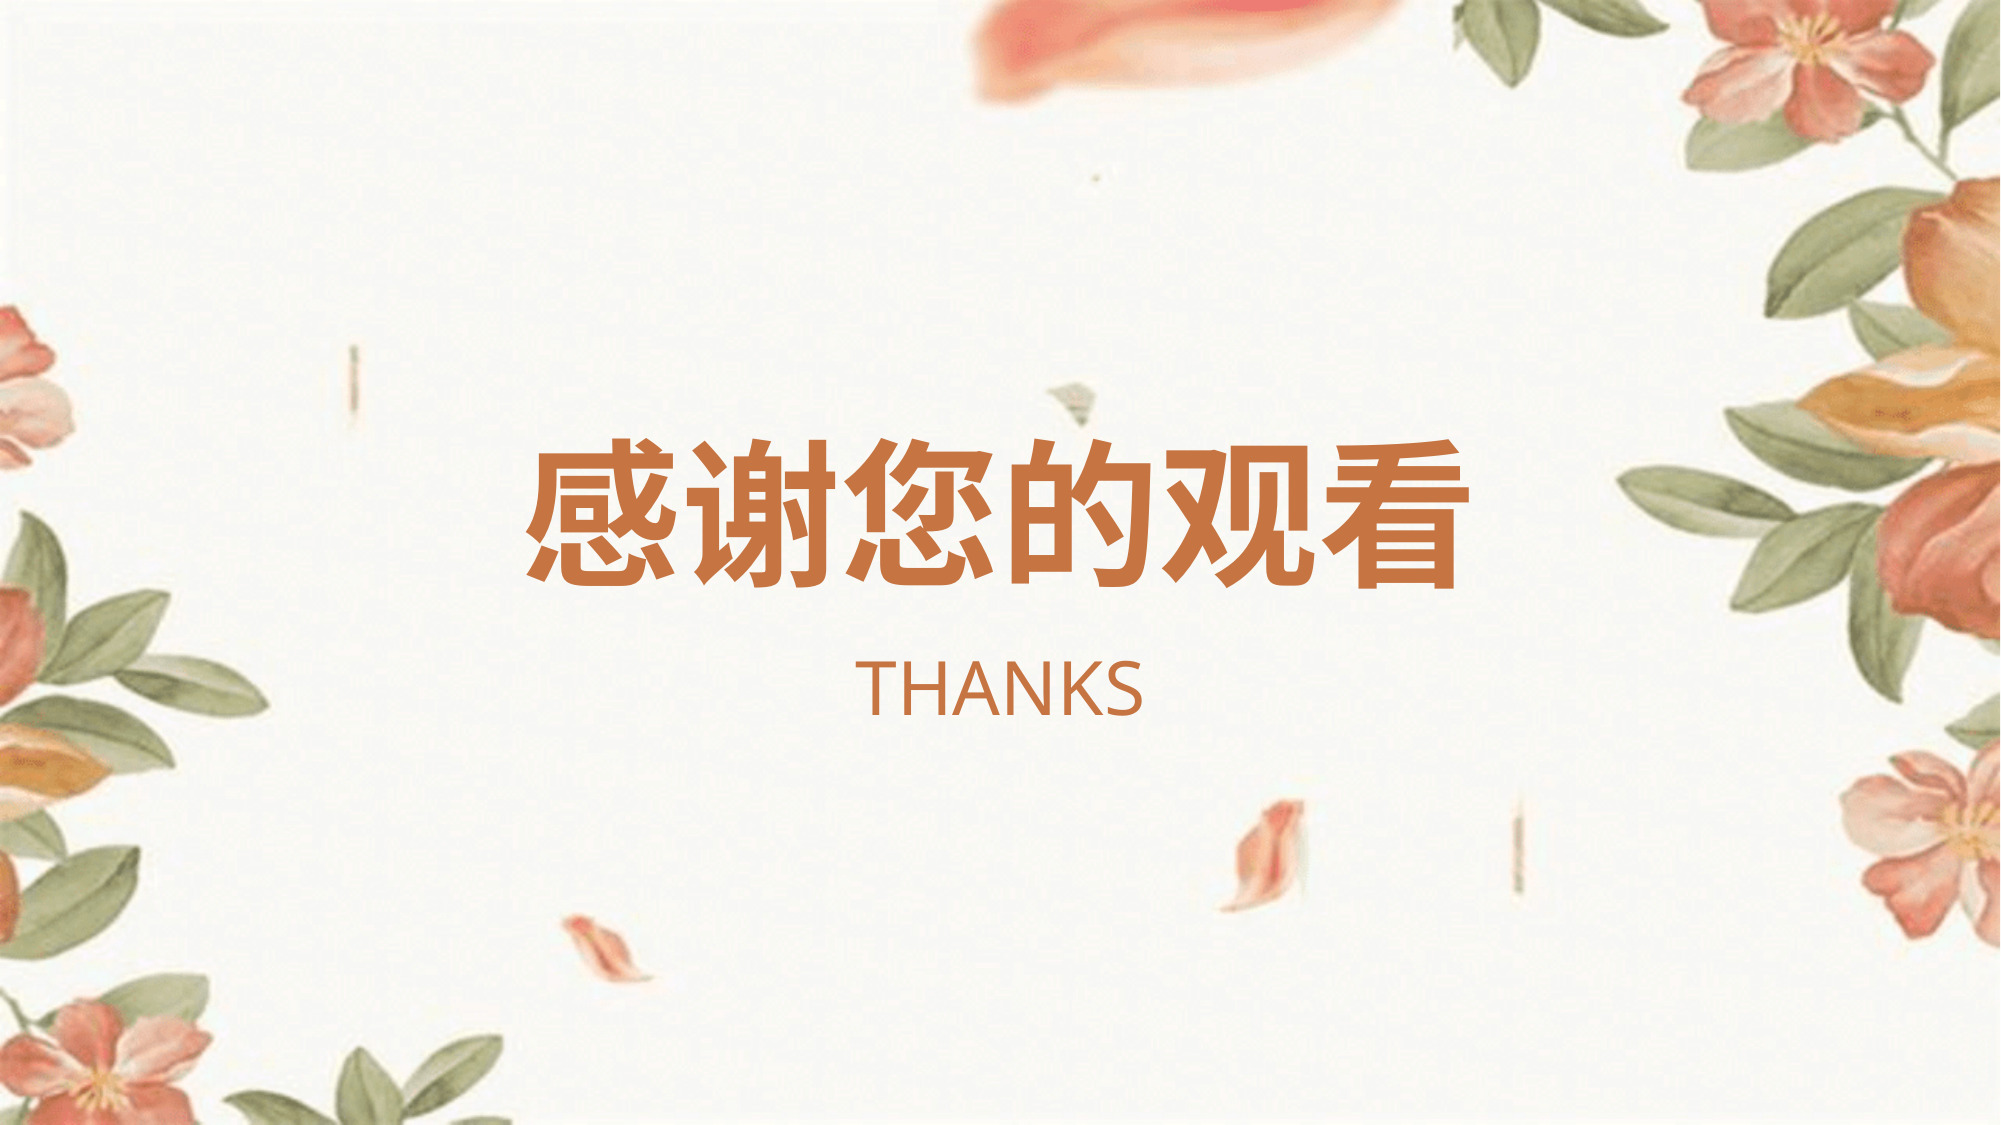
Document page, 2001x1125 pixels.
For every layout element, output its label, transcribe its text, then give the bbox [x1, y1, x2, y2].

text_box 感谢您的观看 [196, 407, 1805, 575]
text_box THANKS [751, 659, 1249, 737]
picture [0, 0, 2001, 1125]
